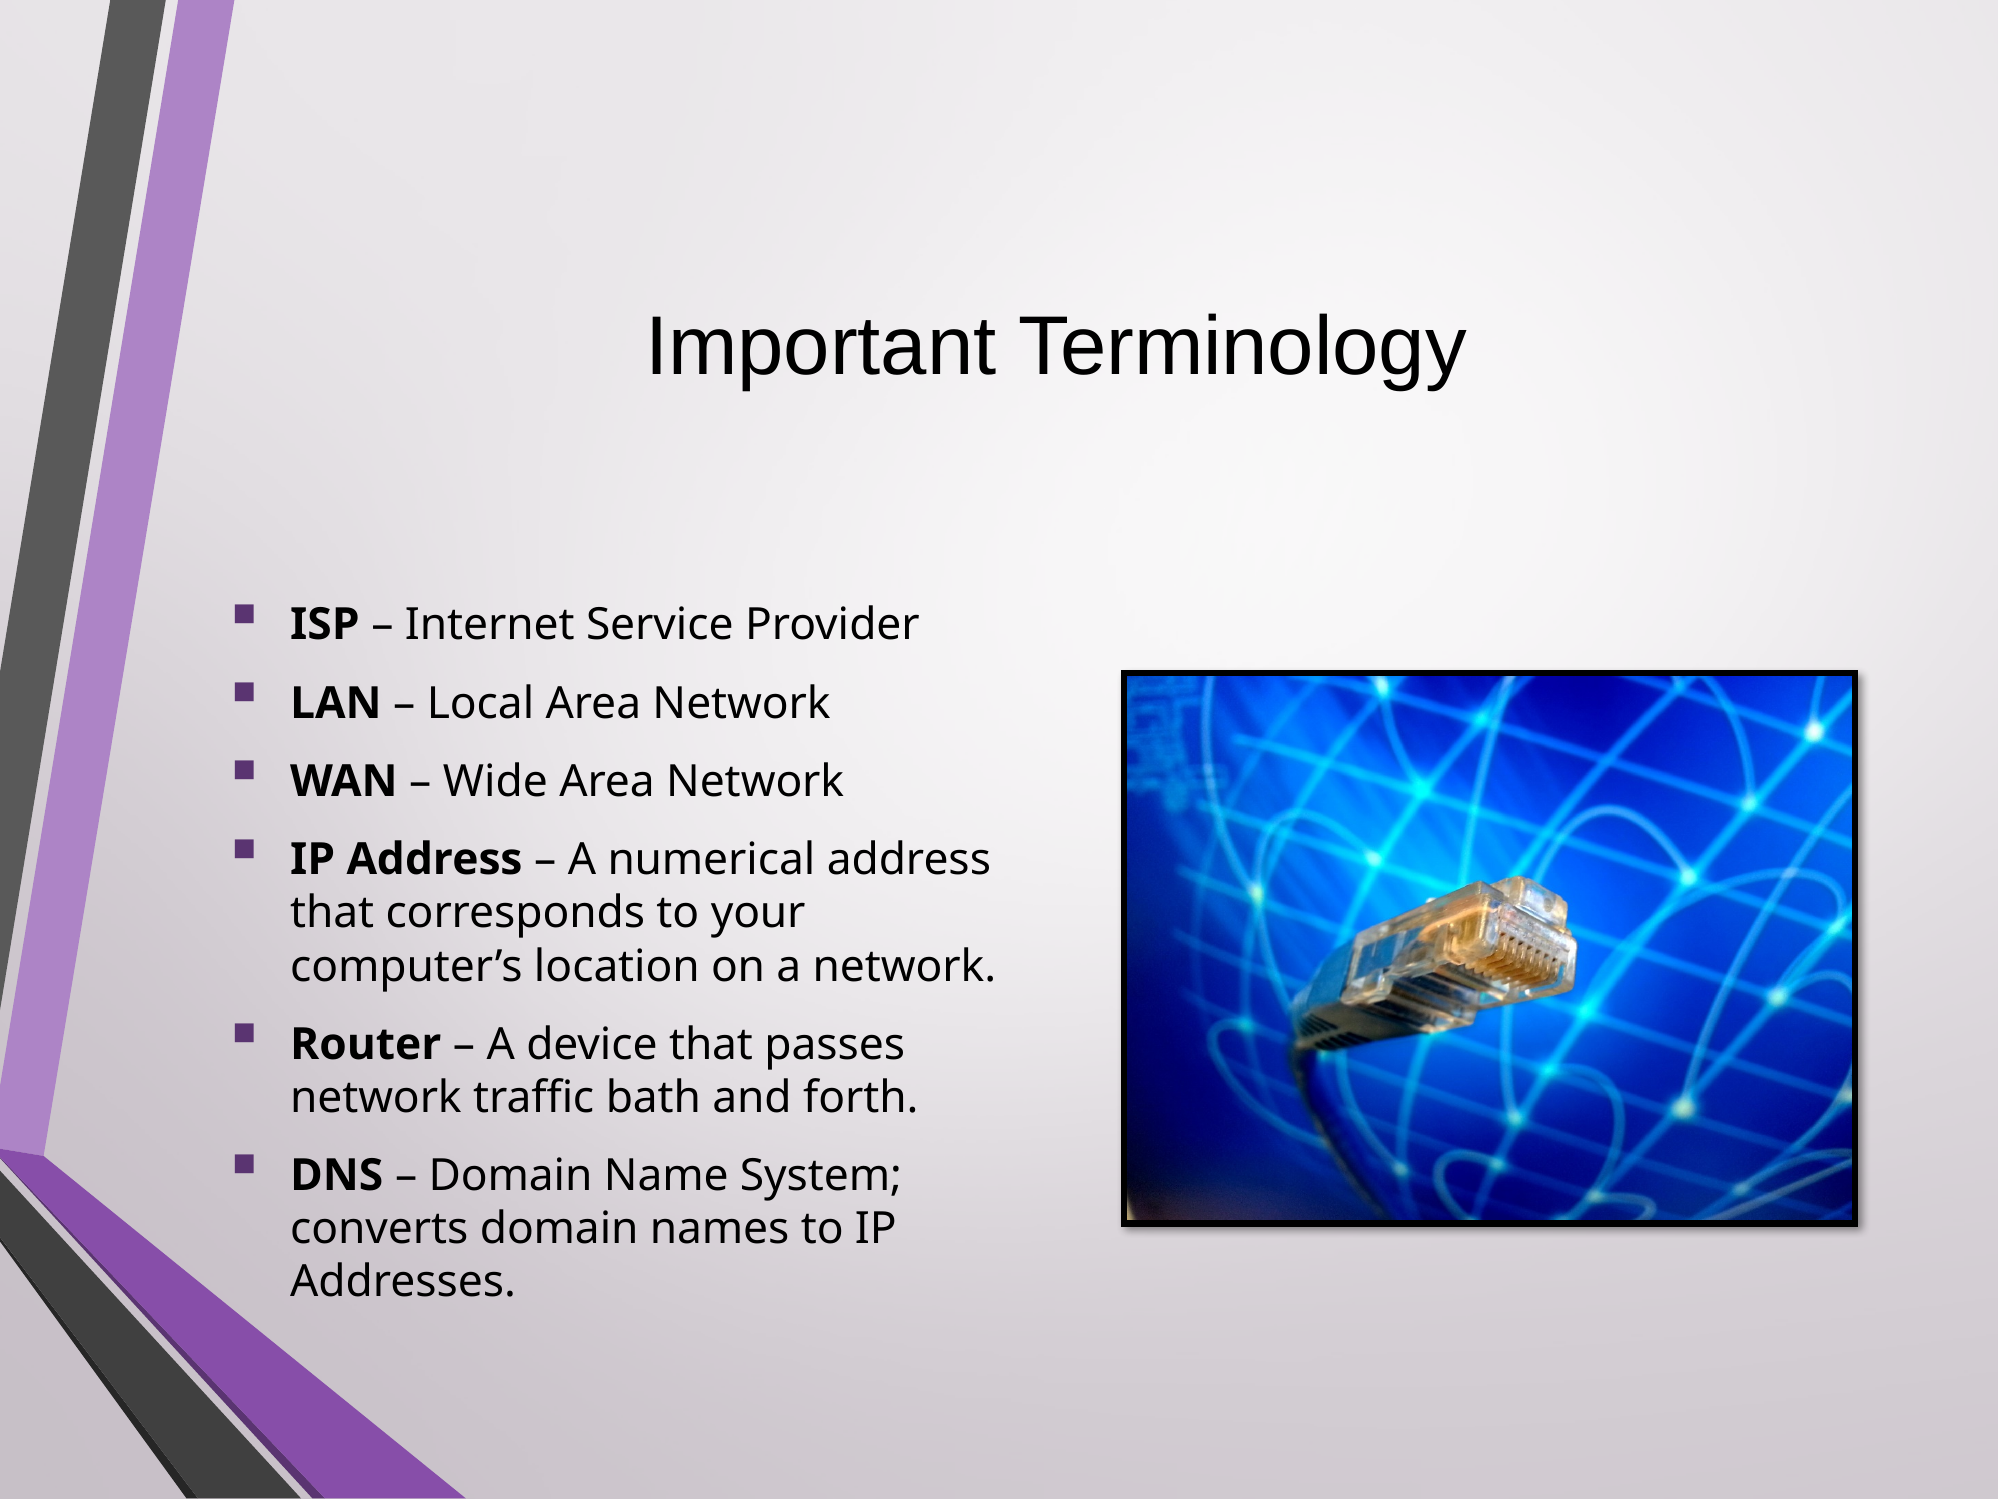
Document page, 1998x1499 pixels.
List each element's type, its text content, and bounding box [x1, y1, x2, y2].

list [1126, 676, 1853, 1221]
list ISP – Internet Service Provider LAN – Local Area Network WAN – Wide Area Network IP Address – A numerical address that corresponds to your computer’s location on a network. Router – A device that passes network traffic bath and forth. DNS – Domain Name System; converts domain names to IP Addresses. [214, 582, 1032, 1319]
title Important Terminology [214, 149, 1898, 533]
